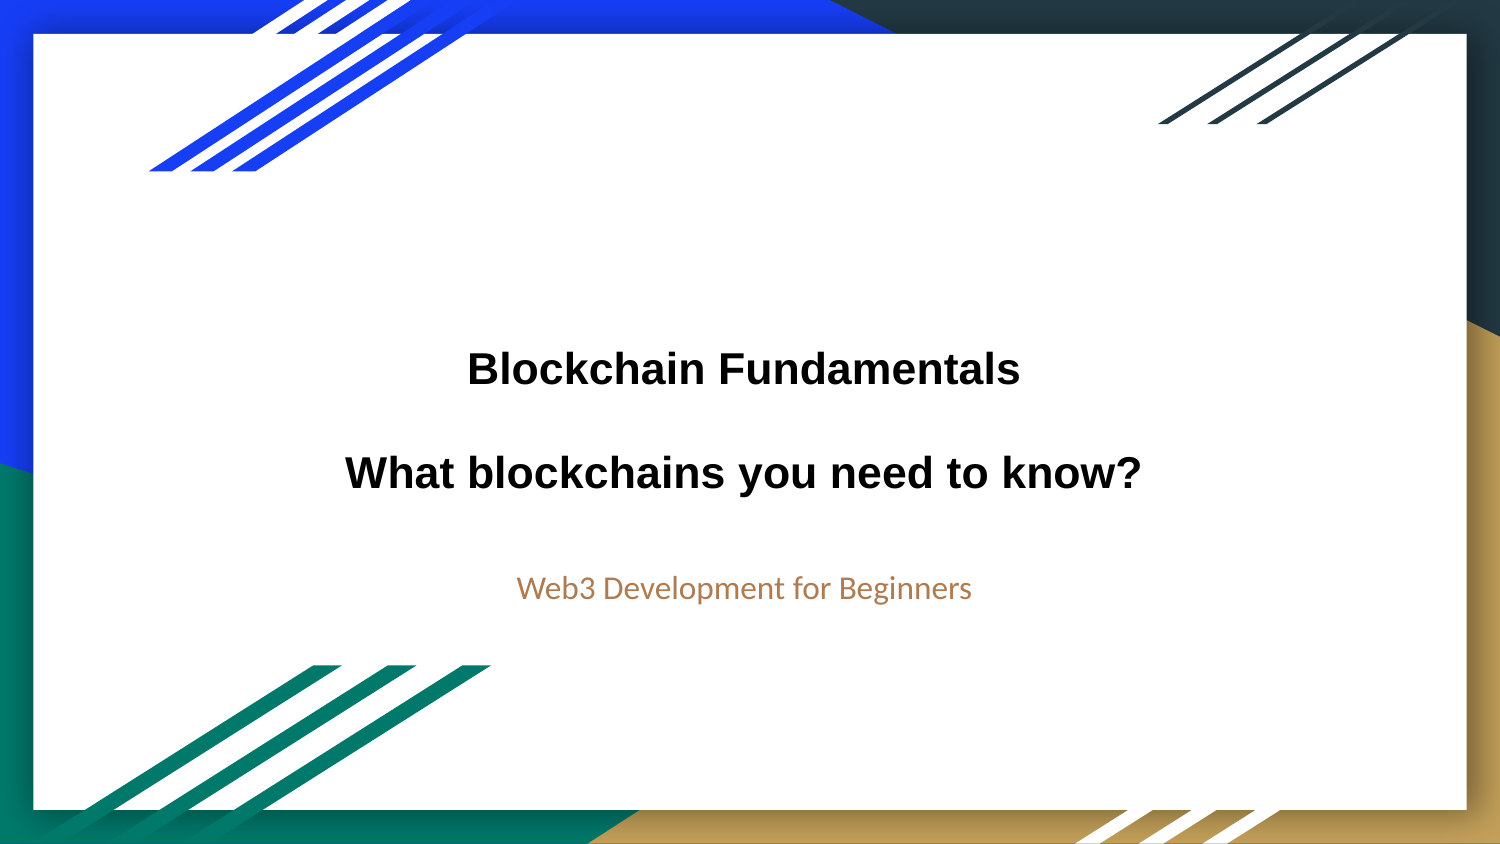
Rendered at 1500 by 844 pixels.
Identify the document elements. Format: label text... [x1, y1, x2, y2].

title Blockchain Fundamentals What blockchains you need to know? [304, 298, 1185, 537]
subtitle Web3 Development for Beginners [304, 559, 1185, 646]
